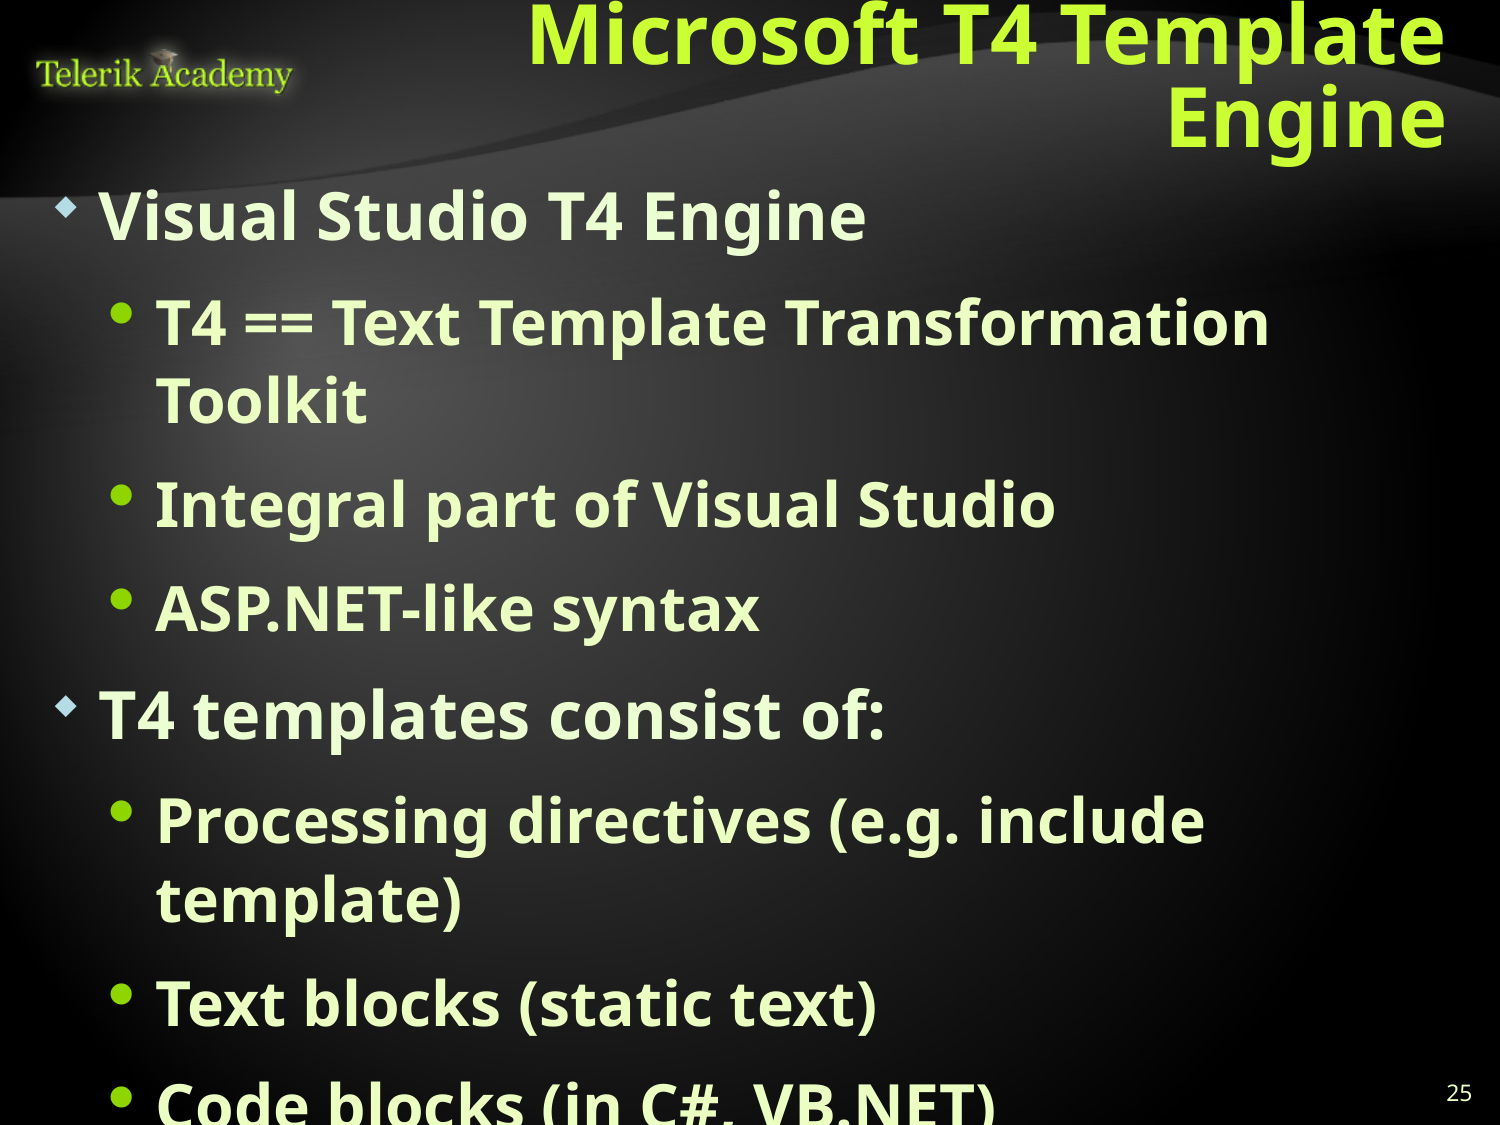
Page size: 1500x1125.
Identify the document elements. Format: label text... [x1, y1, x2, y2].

slide_number 25 [1412, 1074, 1488, 1113]
picture [0, 0, 1500, 1125]
list Visual Studio T4 Engine T4 == Text Template Transformation Toolkit Integral part of Visual Studio ASP.NET-like syntax T4 templates consist of: Processing directives (e.g. include template) Text blocks (static text) Code blocks (in C#, VB.NET) Compiled to C# and then to .NET assemblies [37, 162, 1463, 1100]
title Microsoft T4 Template Engine [300, 12, 1463, 150]
